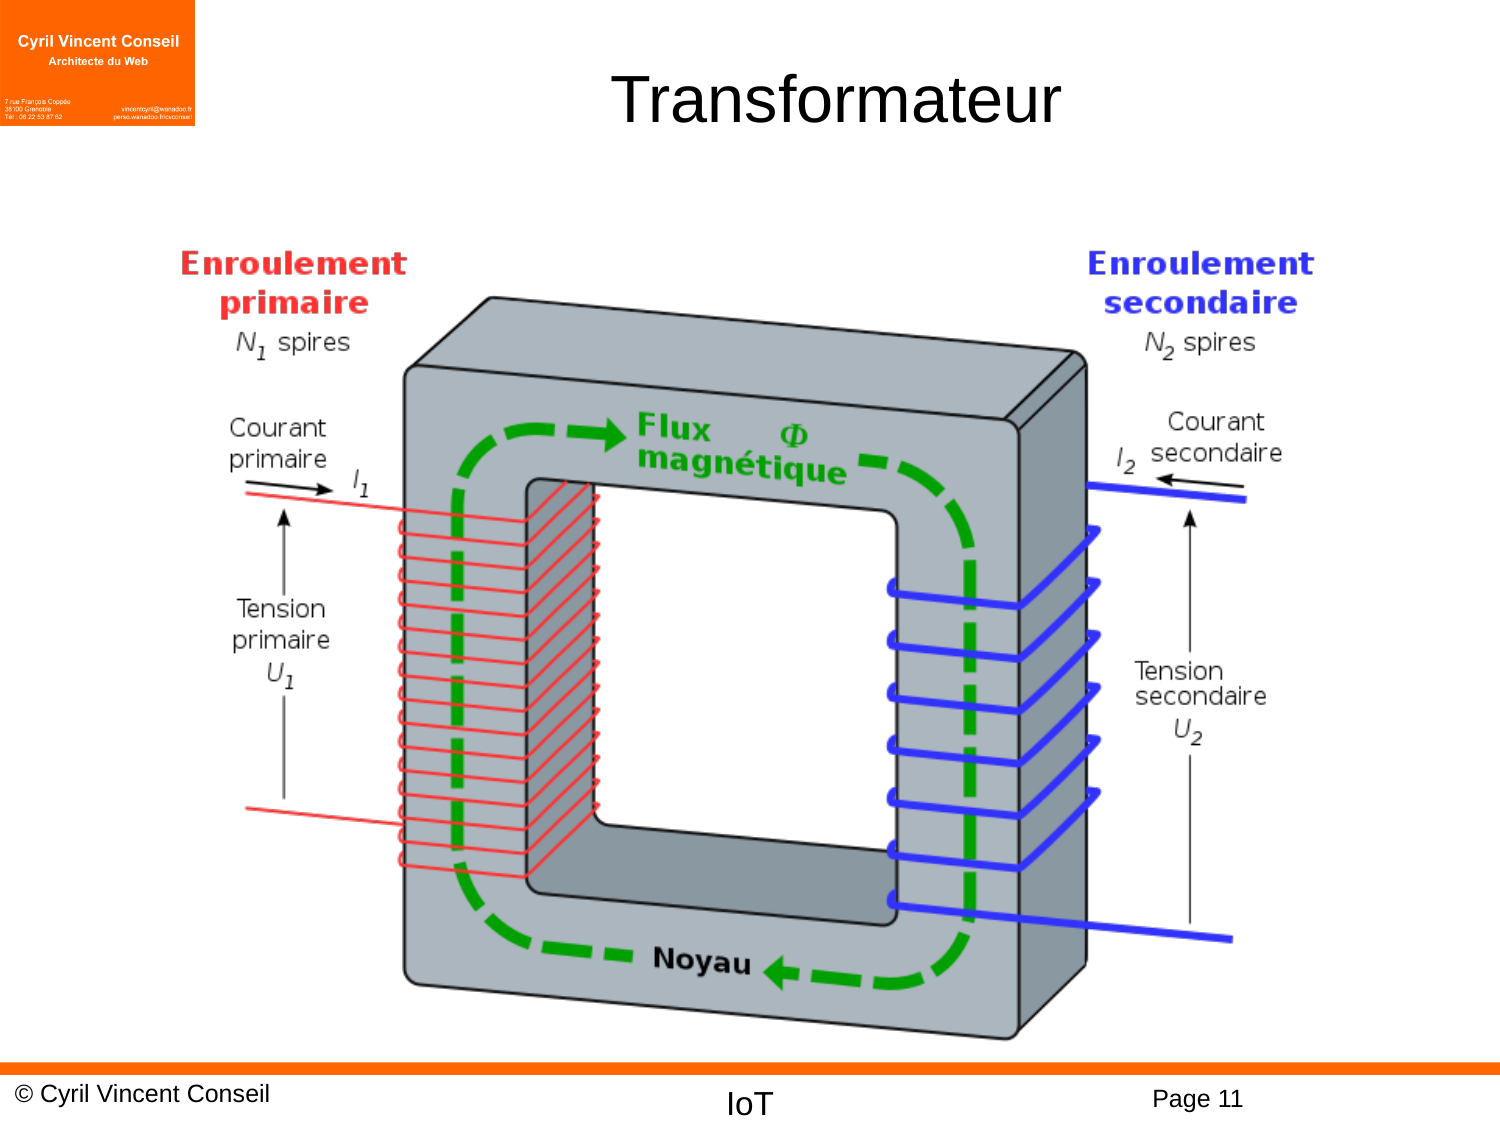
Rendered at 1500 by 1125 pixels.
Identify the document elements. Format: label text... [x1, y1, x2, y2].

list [164, 231, 1333, 1059]
title Transformateur [194, 2, 1480, 190]
picture [0, 0, 195, 126]
